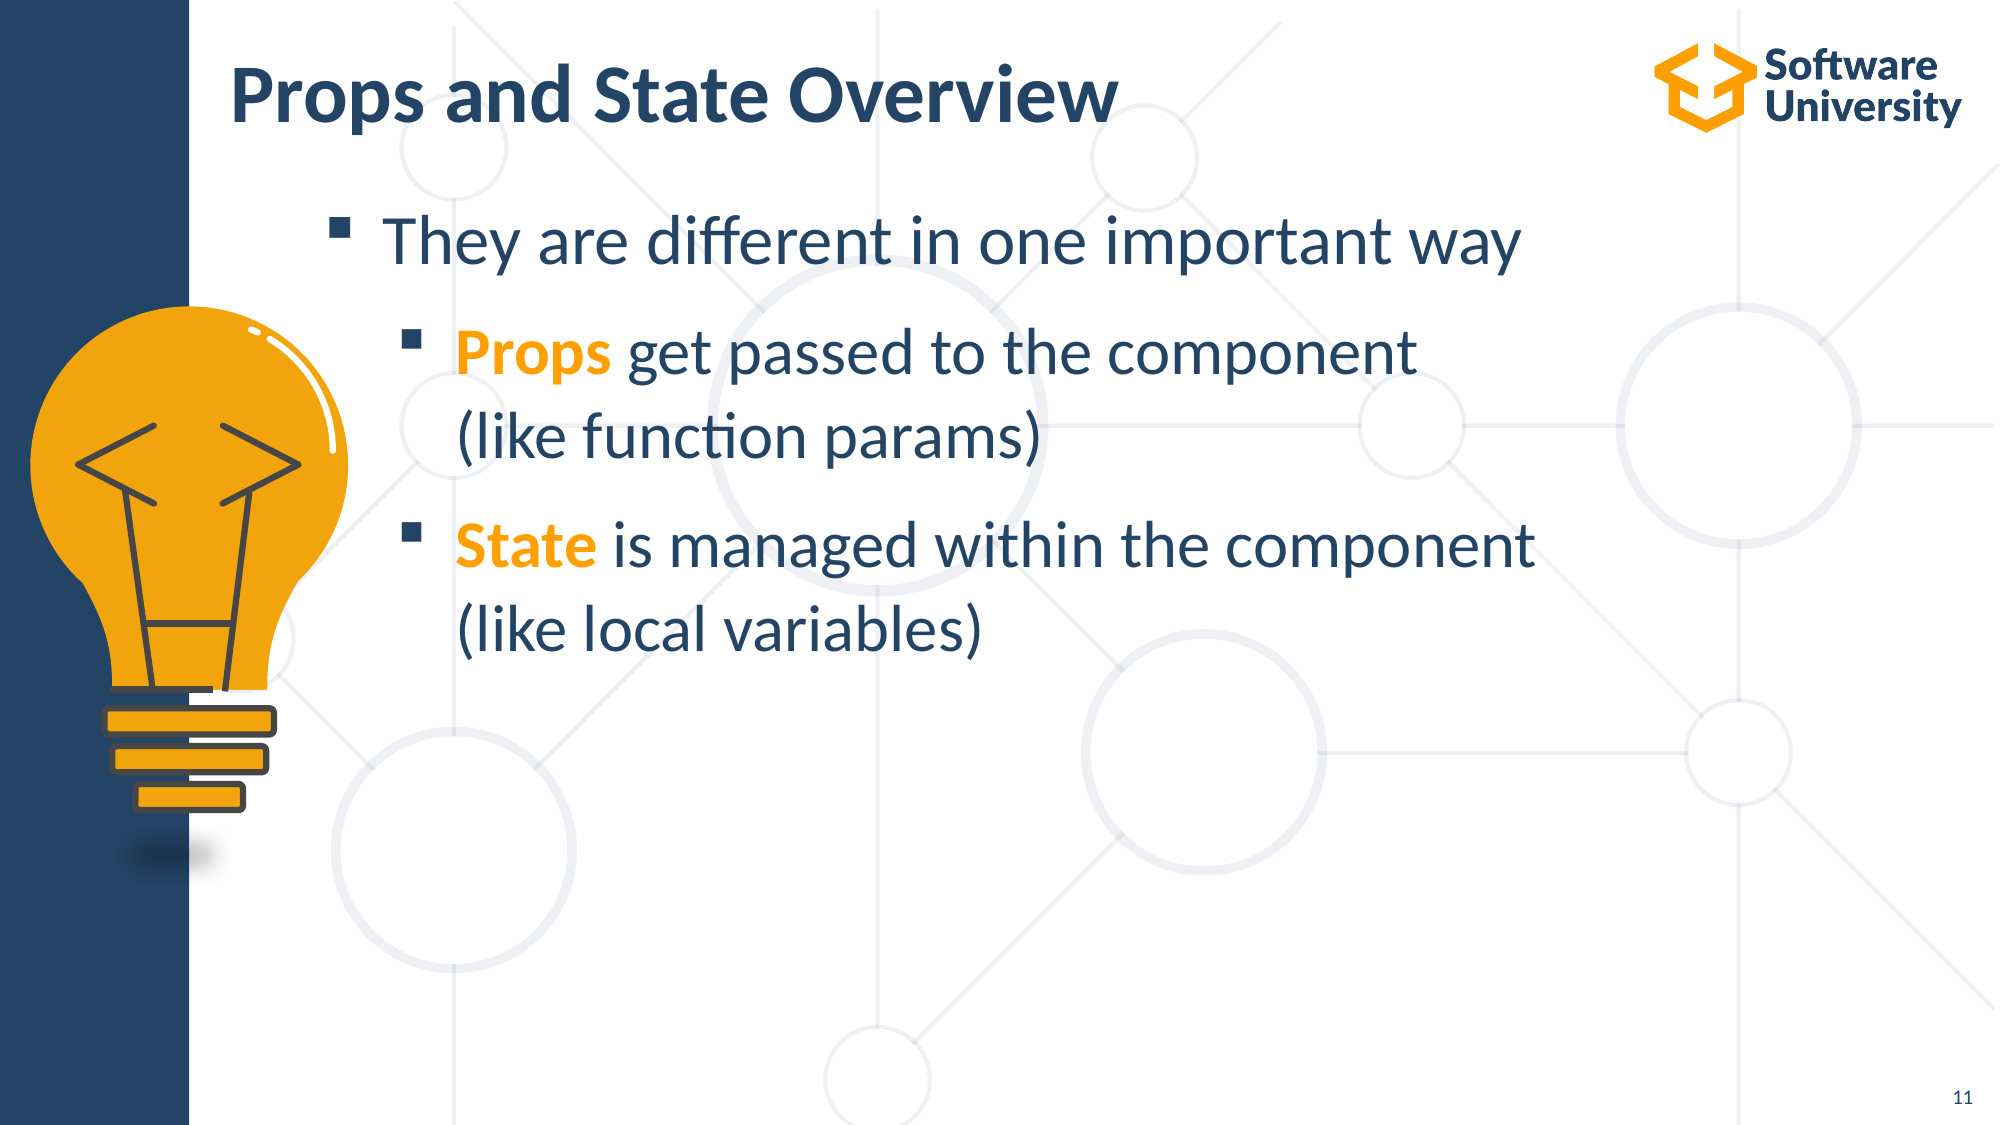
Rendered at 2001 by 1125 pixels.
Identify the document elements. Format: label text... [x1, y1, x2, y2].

picture [1641, 31, 1973, 145]
list They are different in one important way Props get passed to the component (like function params) State is managed within the component (like local variables) [306, 183, 1968, 1094]
text_box 11 [1927, 1067, 1989, 1117]
title Props and State Overview [212, 16, 1628, 162]
